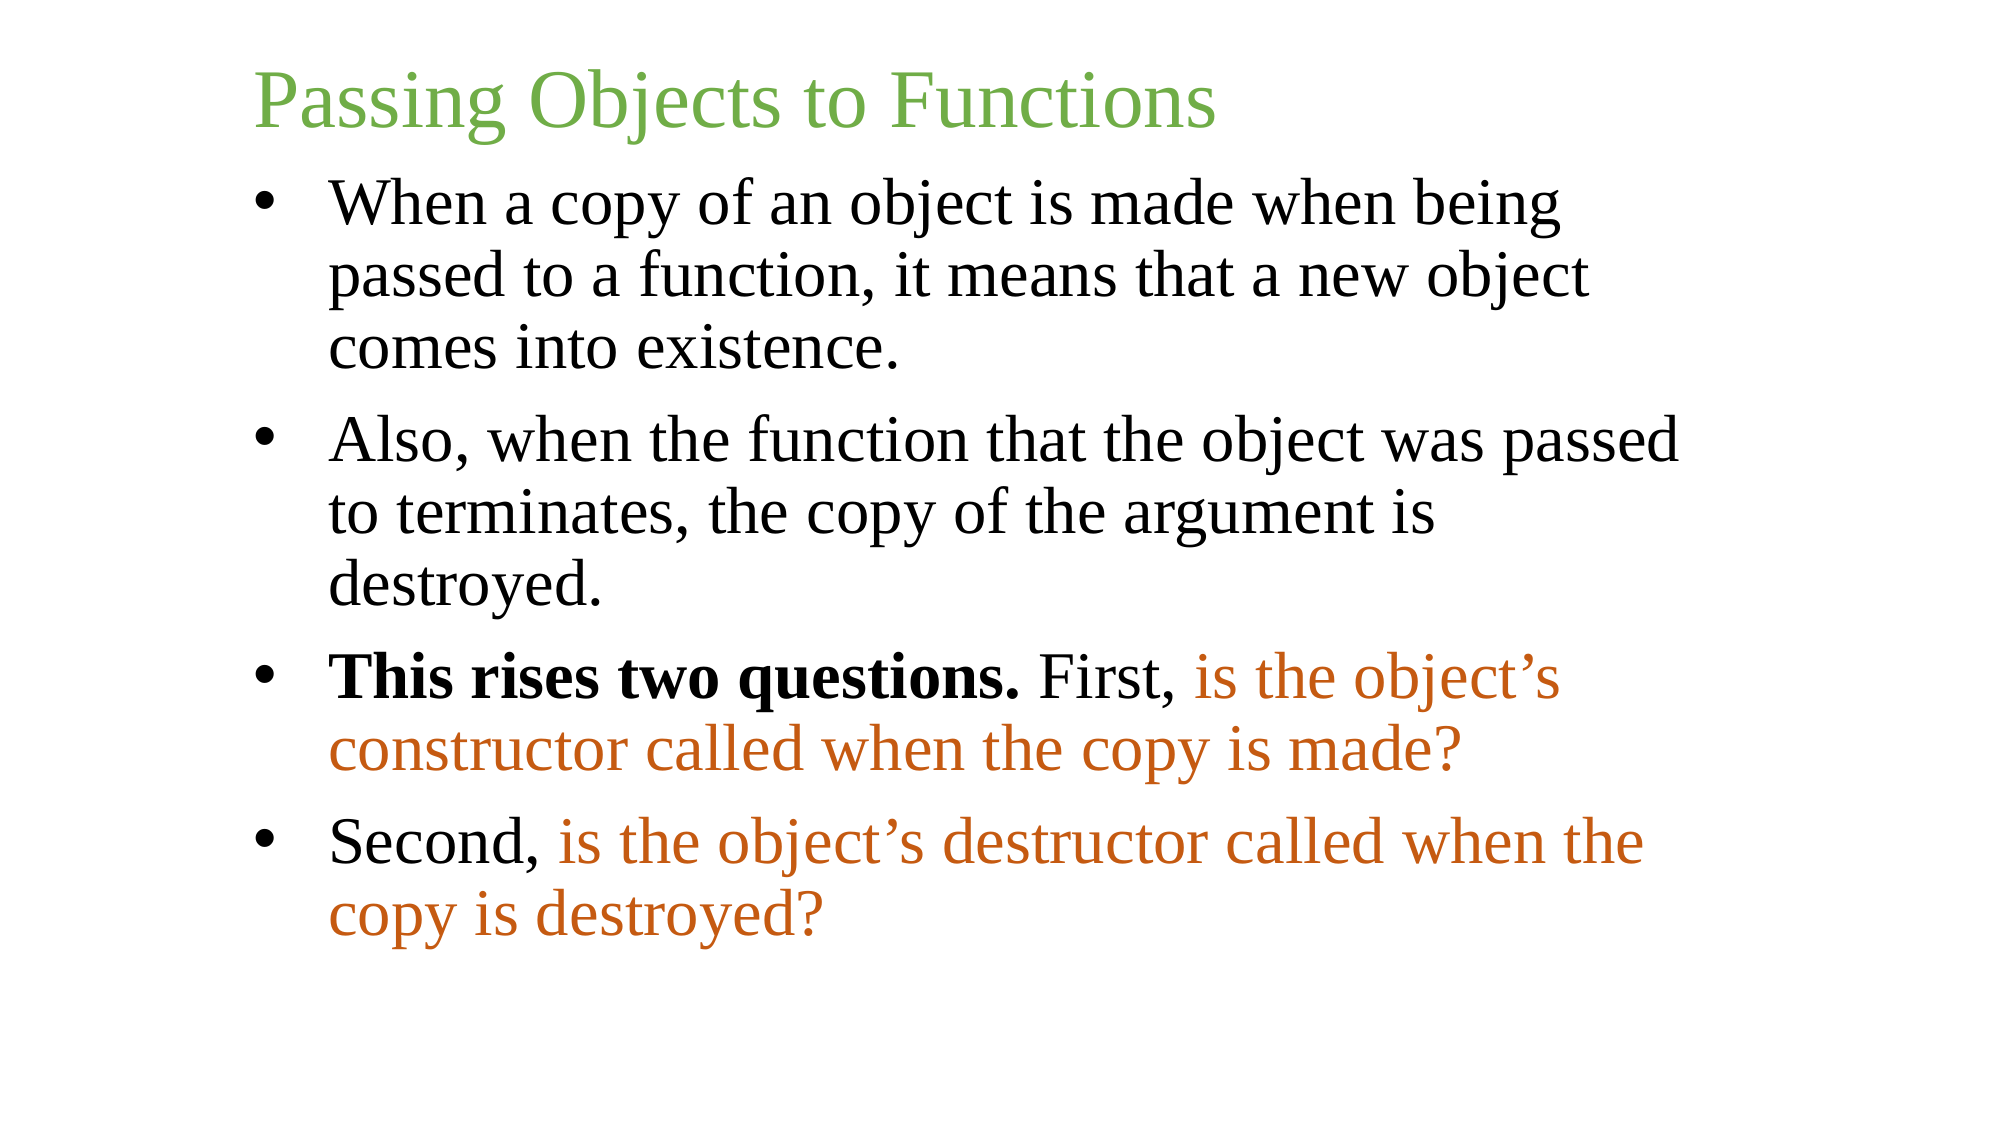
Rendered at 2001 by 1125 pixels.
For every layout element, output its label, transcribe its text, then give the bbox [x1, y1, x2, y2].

subtitle Passing Objects to Functions When a copy of an object is made when being passed to a function, it means that a new object comes into existence. Also, when the function that the object was passed to terminates, the copy of the argument is destroyed. This rises two questions. First, is the object’s constructor called when the copy is made? Second, is the object’s destructor called when the copy is destroyed? [238, 48, 1739, 1091]
